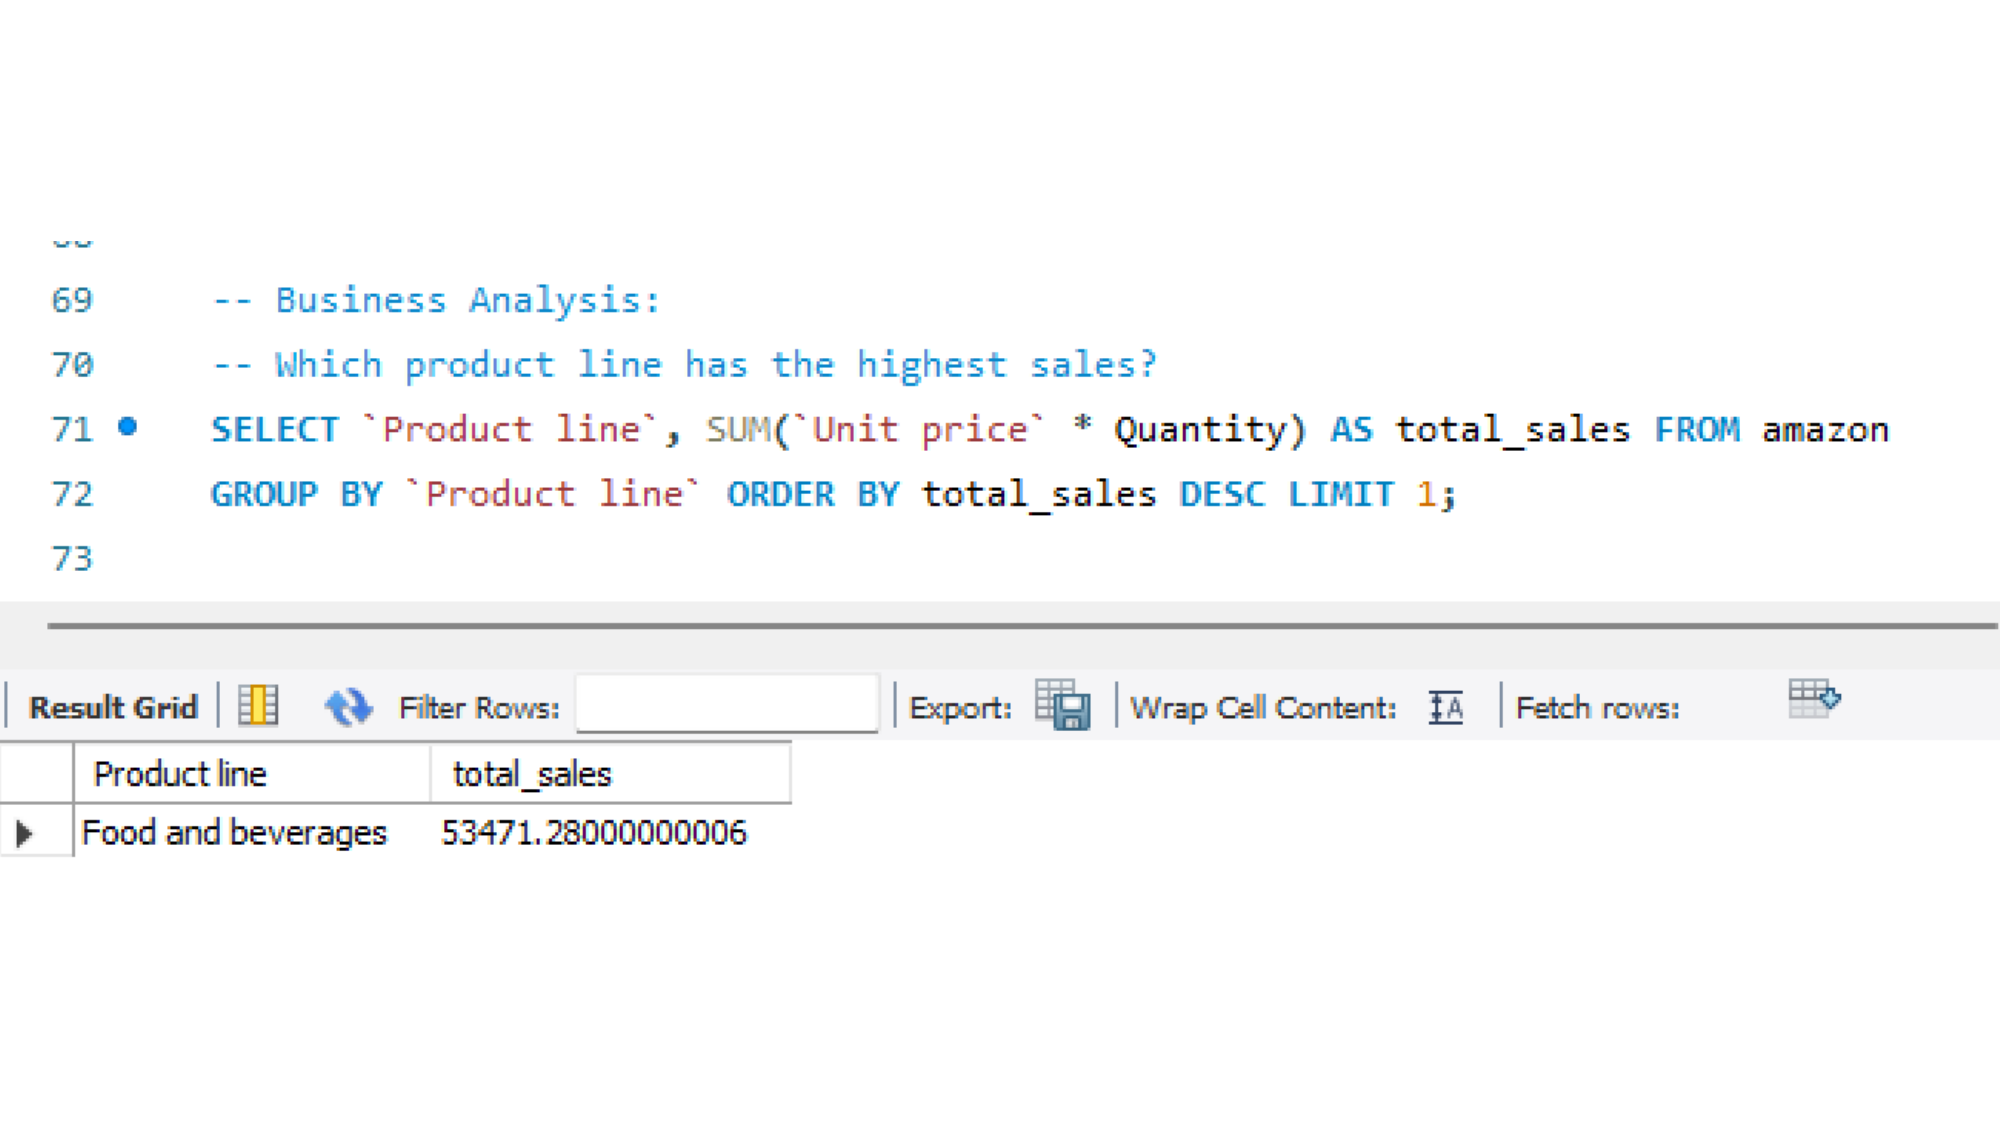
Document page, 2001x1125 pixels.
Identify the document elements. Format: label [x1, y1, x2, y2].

list [0, 241, 2000, 883]
